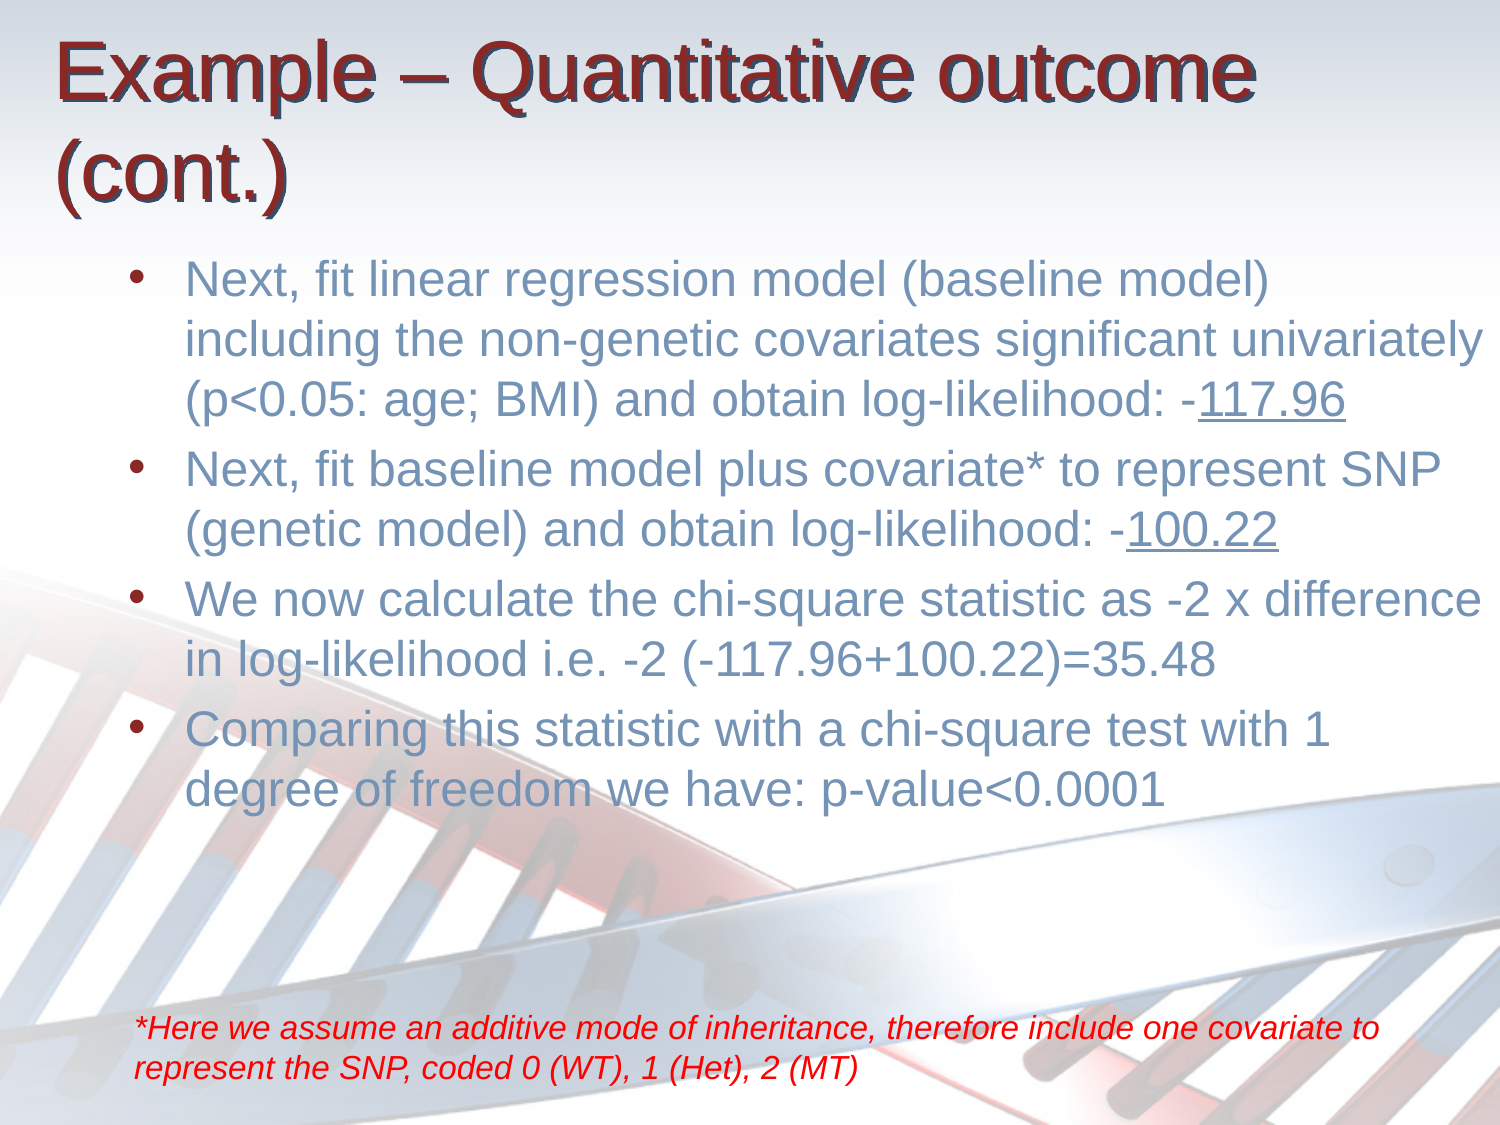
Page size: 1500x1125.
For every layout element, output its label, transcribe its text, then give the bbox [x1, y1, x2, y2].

title Example – Quantitative outcome (cont.) [38, 74, 1500, 158]
picture [0, 0, 1500, 1125]
text_box Next, fit linear regression model (baseline model) including the non-genetic covariates significant univariately (p<0.05: age; BMI) and obtain log-likelihood: -117.96 Next, fit baseline model plus covariate* to represent SNP (genetic model) and obtain log-likelihood: -100.22 We now calculate the chi-square statistic as -2 x difference in log-likelihood i.e. -2 (-117.96+100.22)=35.48 Comparing this statistic with a chi-square test with 1 degree of freedom we have: p-value<0.0001 [38, 238, 1500, 1125]
text_box *Here we assume an additive mode of inheritance, therefore include one covariate to represent the SNP, coded 0 (WT), 1 (Het), 2 (MT) [119, 998, 1419, 1094]
